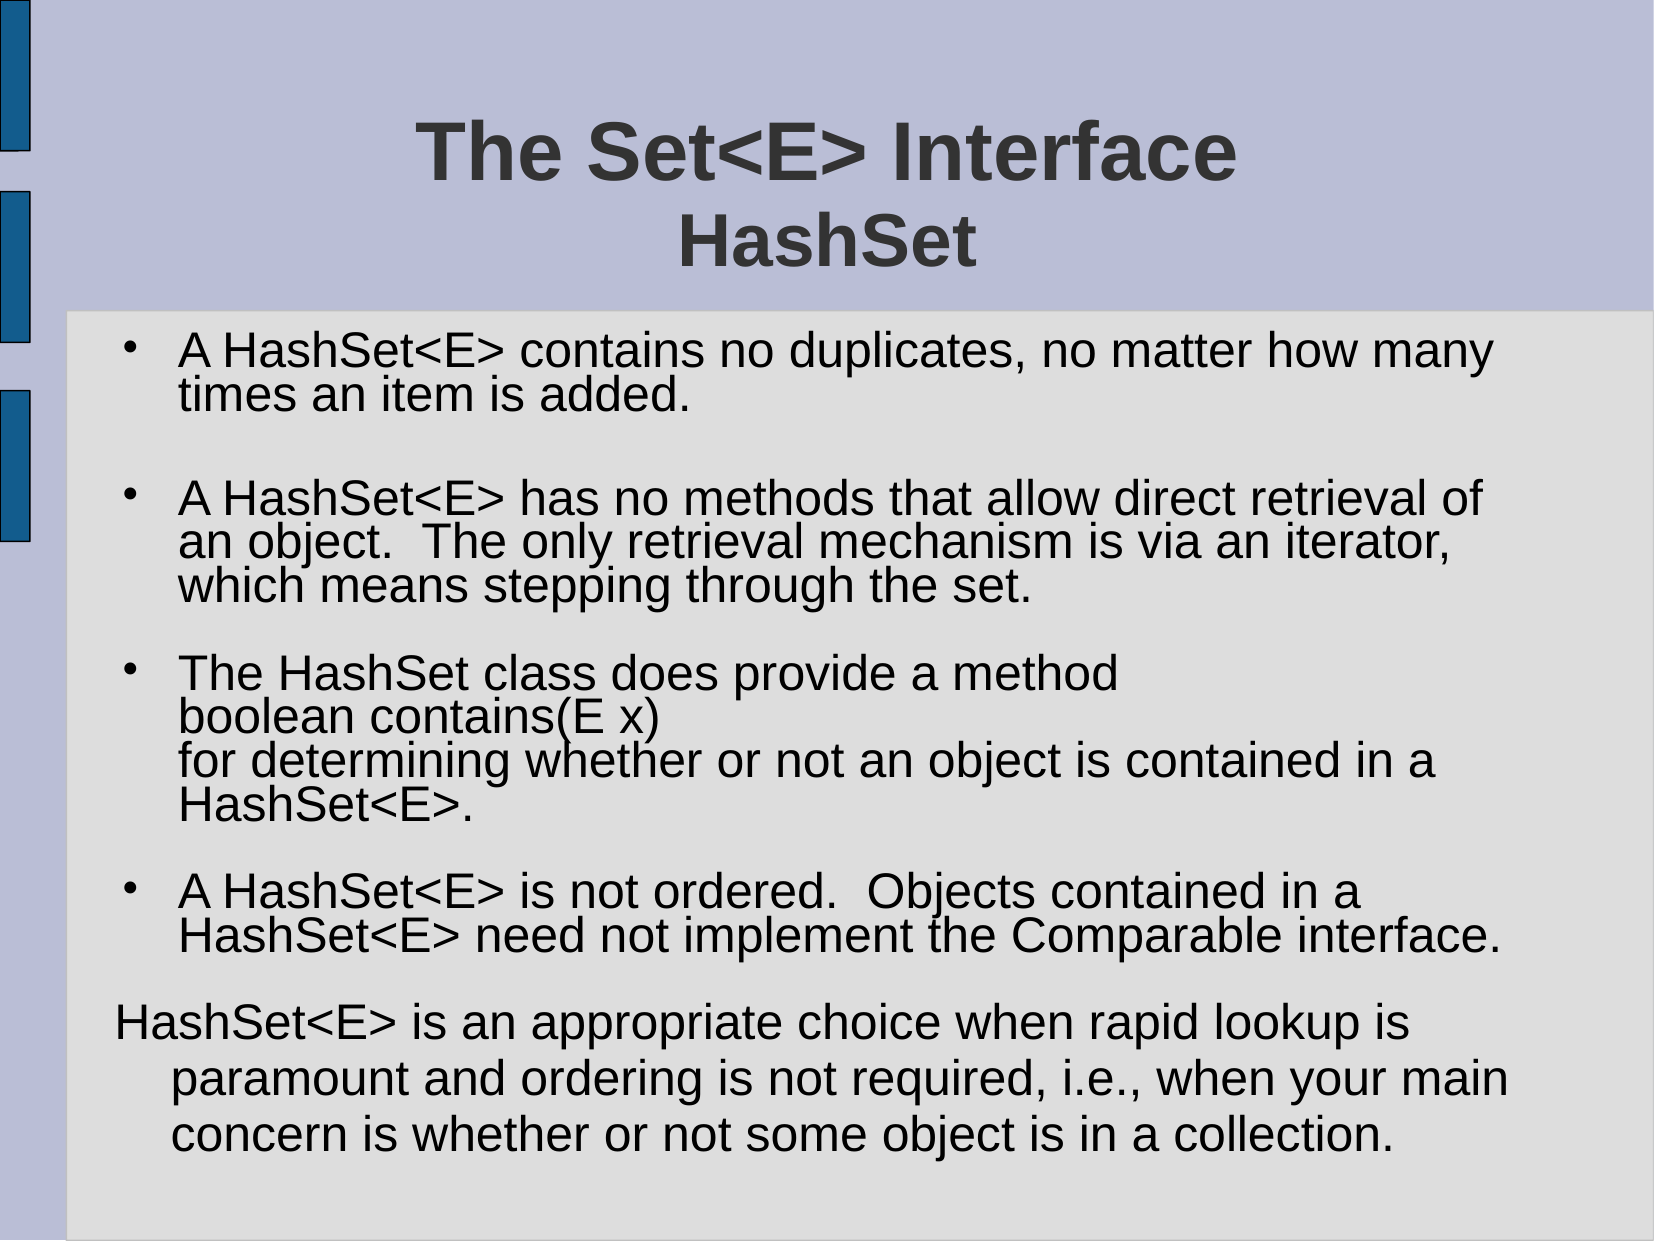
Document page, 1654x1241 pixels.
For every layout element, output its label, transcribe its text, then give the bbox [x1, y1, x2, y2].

title The Set<E> Interface HashSet [121, 90, 1534, 299]
list A HashSet<E> contains no duplicates, no matter how many times an item is added. A HashSet<E> has no methods that allow direct retrieval of an object. The only retrieval mechanism is via an iterator, which means stepping through the set. The HashSet class does provide a method boolean contains(E x) for determining whether or not an object is contained in a HashSet<E>. A HashSet<E> is not ordered. Objects contained in a HashSet<E> need not implement the Comparable interface. [121, 332, 1534, 1126]
text_box HashSet<E> is an appropriate choice when rapid lookup is paramount and ordering is not required, i.e., when your main concern is whether or not some object is in a collection. [114, 995, 1526, 1171]
